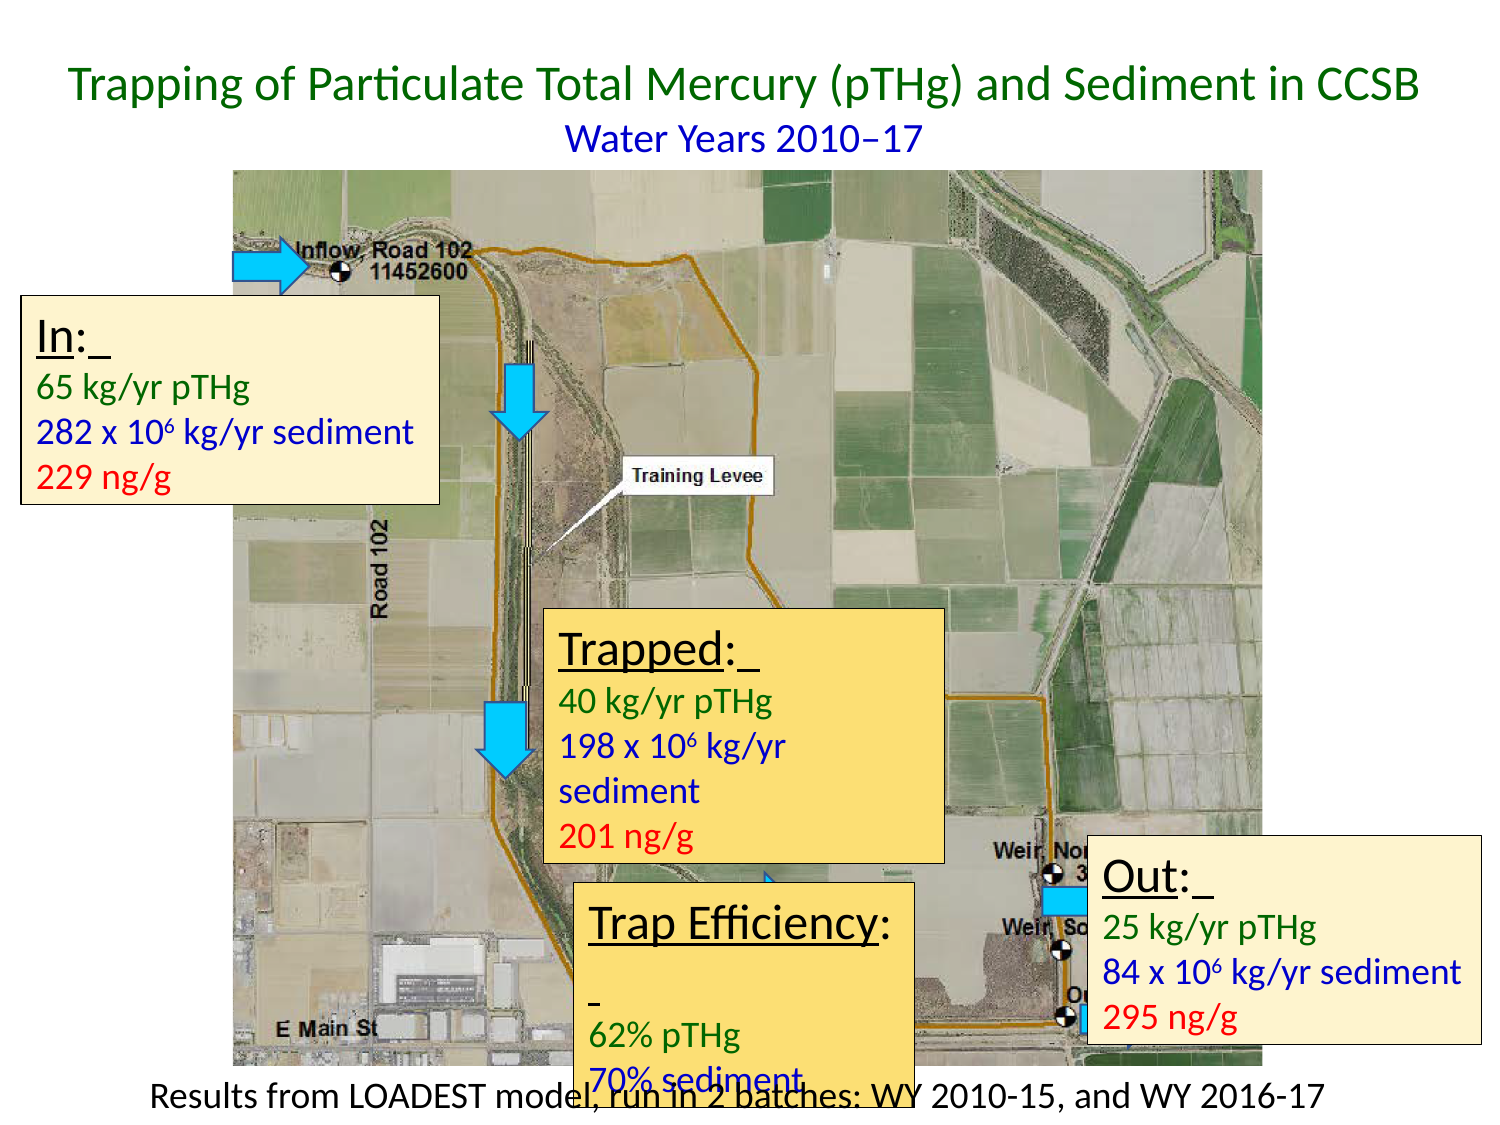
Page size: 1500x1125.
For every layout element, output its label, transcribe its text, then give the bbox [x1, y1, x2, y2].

picture [232, 170, 1263, 1066]
text_box In: 65 kg/yr pTHg 282 x 106 kg/yr sediment 229 ng/g [21, 295, 232, 505]
text_box Out: 25 kg/yr pTHg 84 x 106 kg/yr sediment 295 ng/g [1263, 835, 1482, 1045]
text_box Results from LOADEST model, run in 2 batches: WY 2010-15, and WY 2016-17 [134, 1063, 1406, 1124]
text_box Trapping of Particulate Total Mercury (pTHg) and Sediment in CCSB Water Years 2010–17 [37, 43, 1452, 169]
